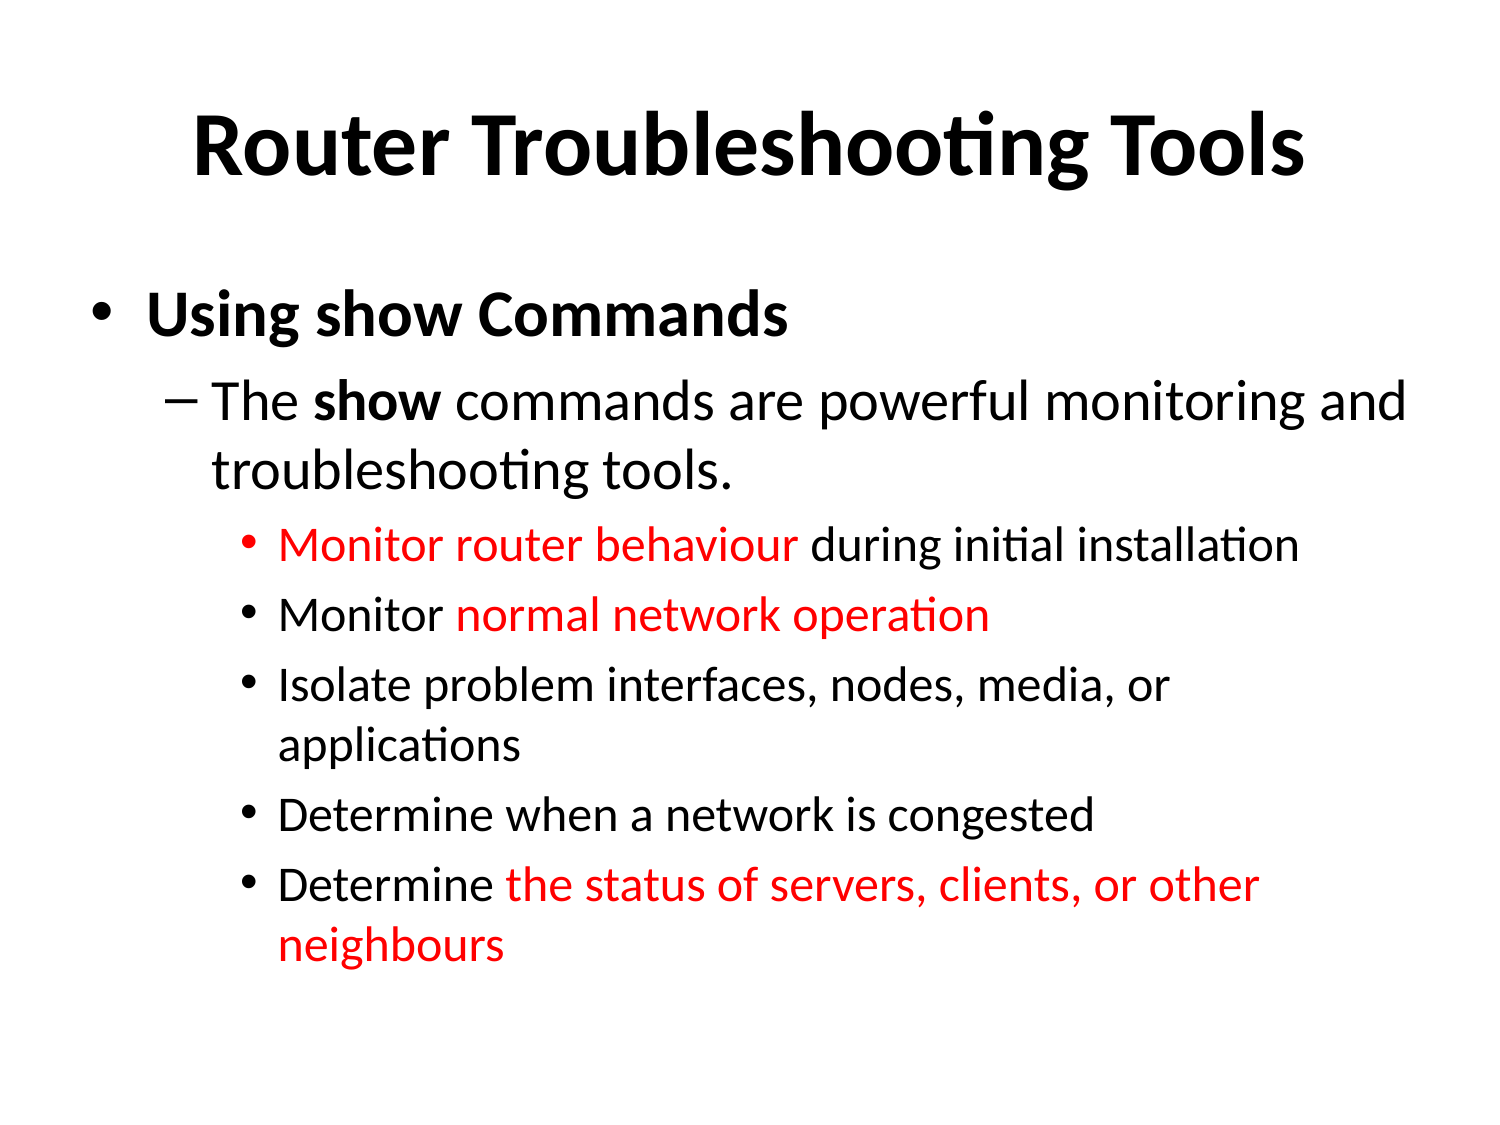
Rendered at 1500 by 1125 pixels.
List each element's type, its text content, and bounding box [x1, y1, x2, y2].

title Router Troubleshooting Tools [75, 45, 1425, 233]
list Using show Commands The show commands are powerful monitoring and troubleshooting tools. Monitor router behaviour during initial installation Monitor normal network operation Isolate problem interfaces, nodes, media, or applications Determine when a network is congested Determine the status of servers, clients, or other neighbours [75, 262, 1425, 1113]
